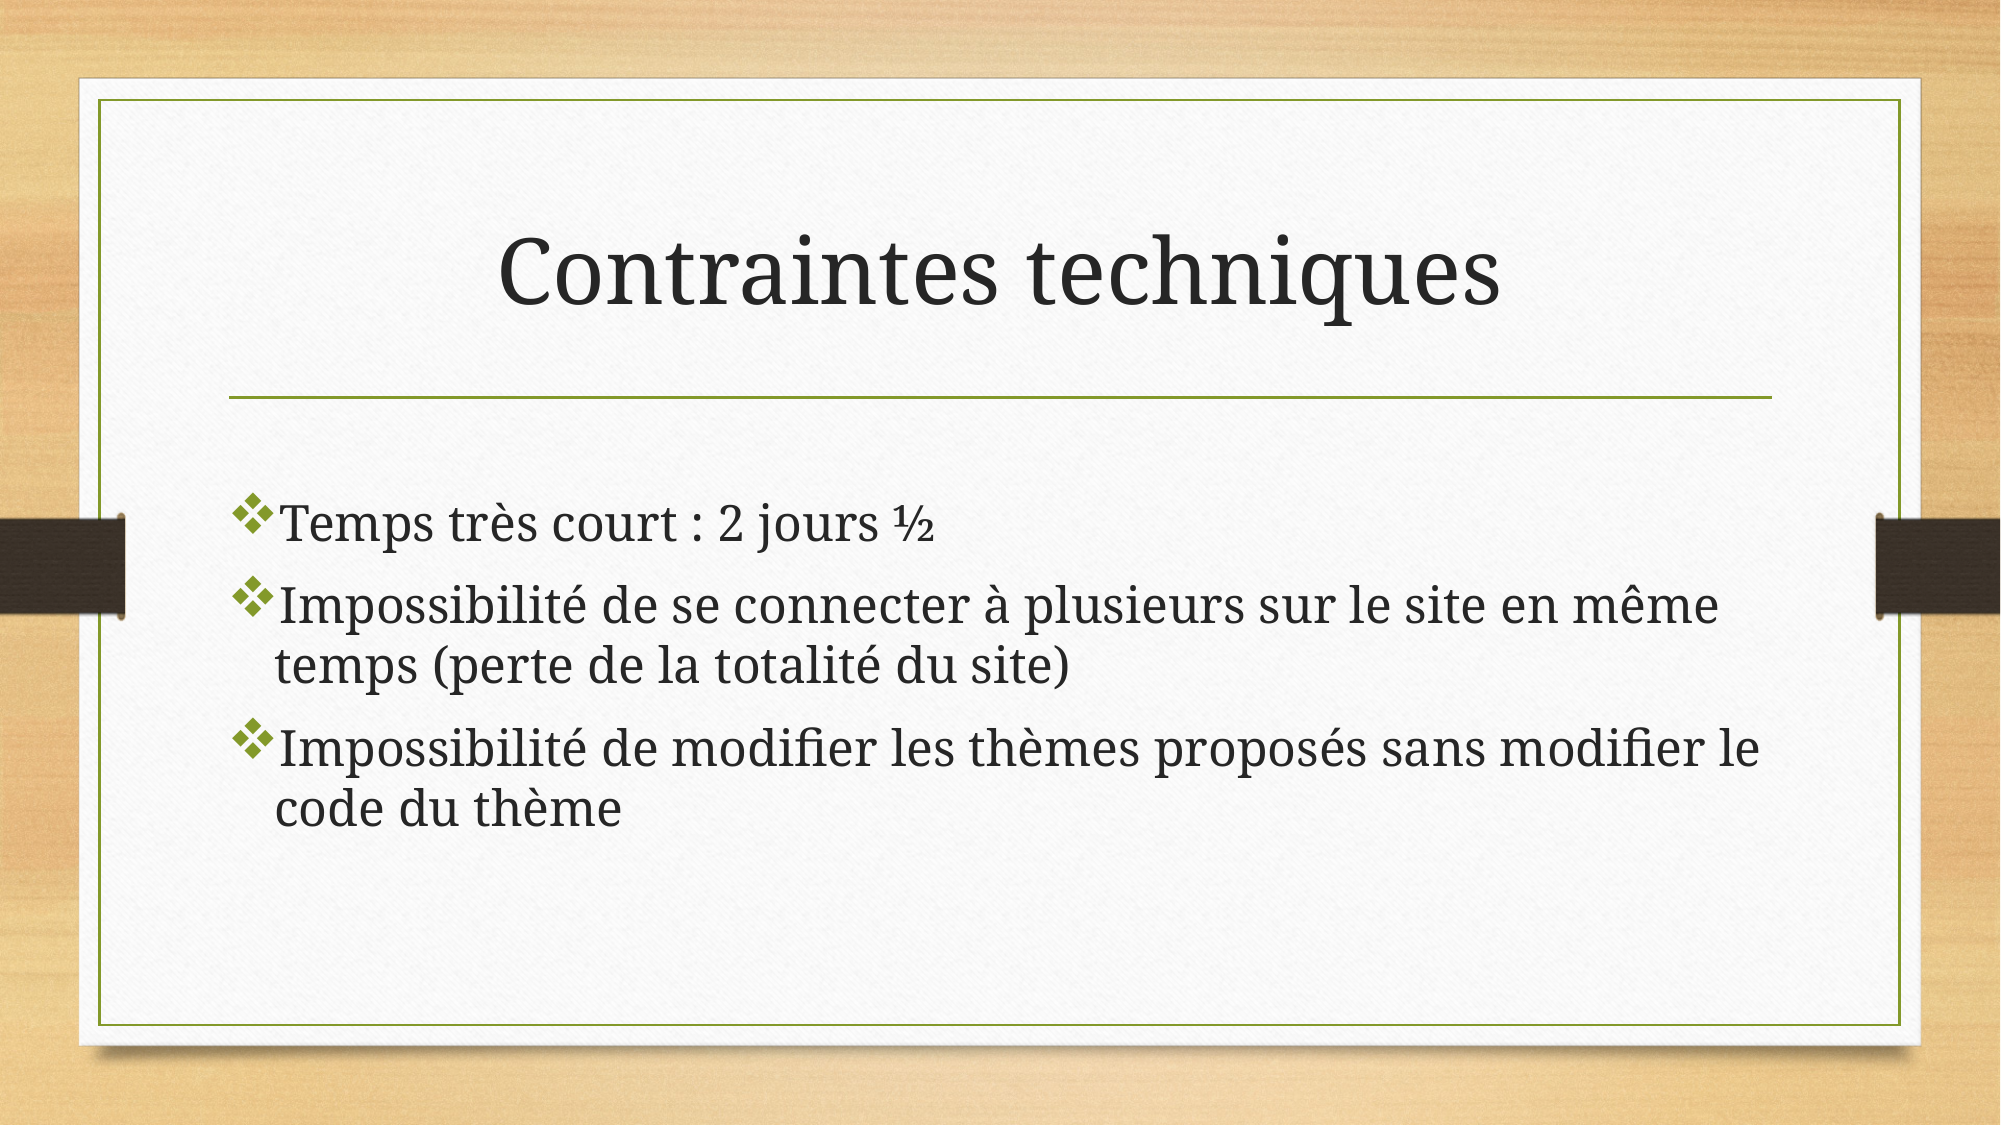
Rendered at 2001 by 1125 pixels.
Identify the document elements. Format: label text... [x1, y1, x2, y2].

title Contraintes techniques [212, 161, 1788, 375]
list Temps très court : 2 jours ½ Impossibilité de se connecter à plusieurs sur le site en même temps (perte de la totalité du site) Impossibilité de modifier les thèmes proposés sans modifier le code du thème [212, 400, 1788, 930]
picture [0, 0, 2001, 1125]
